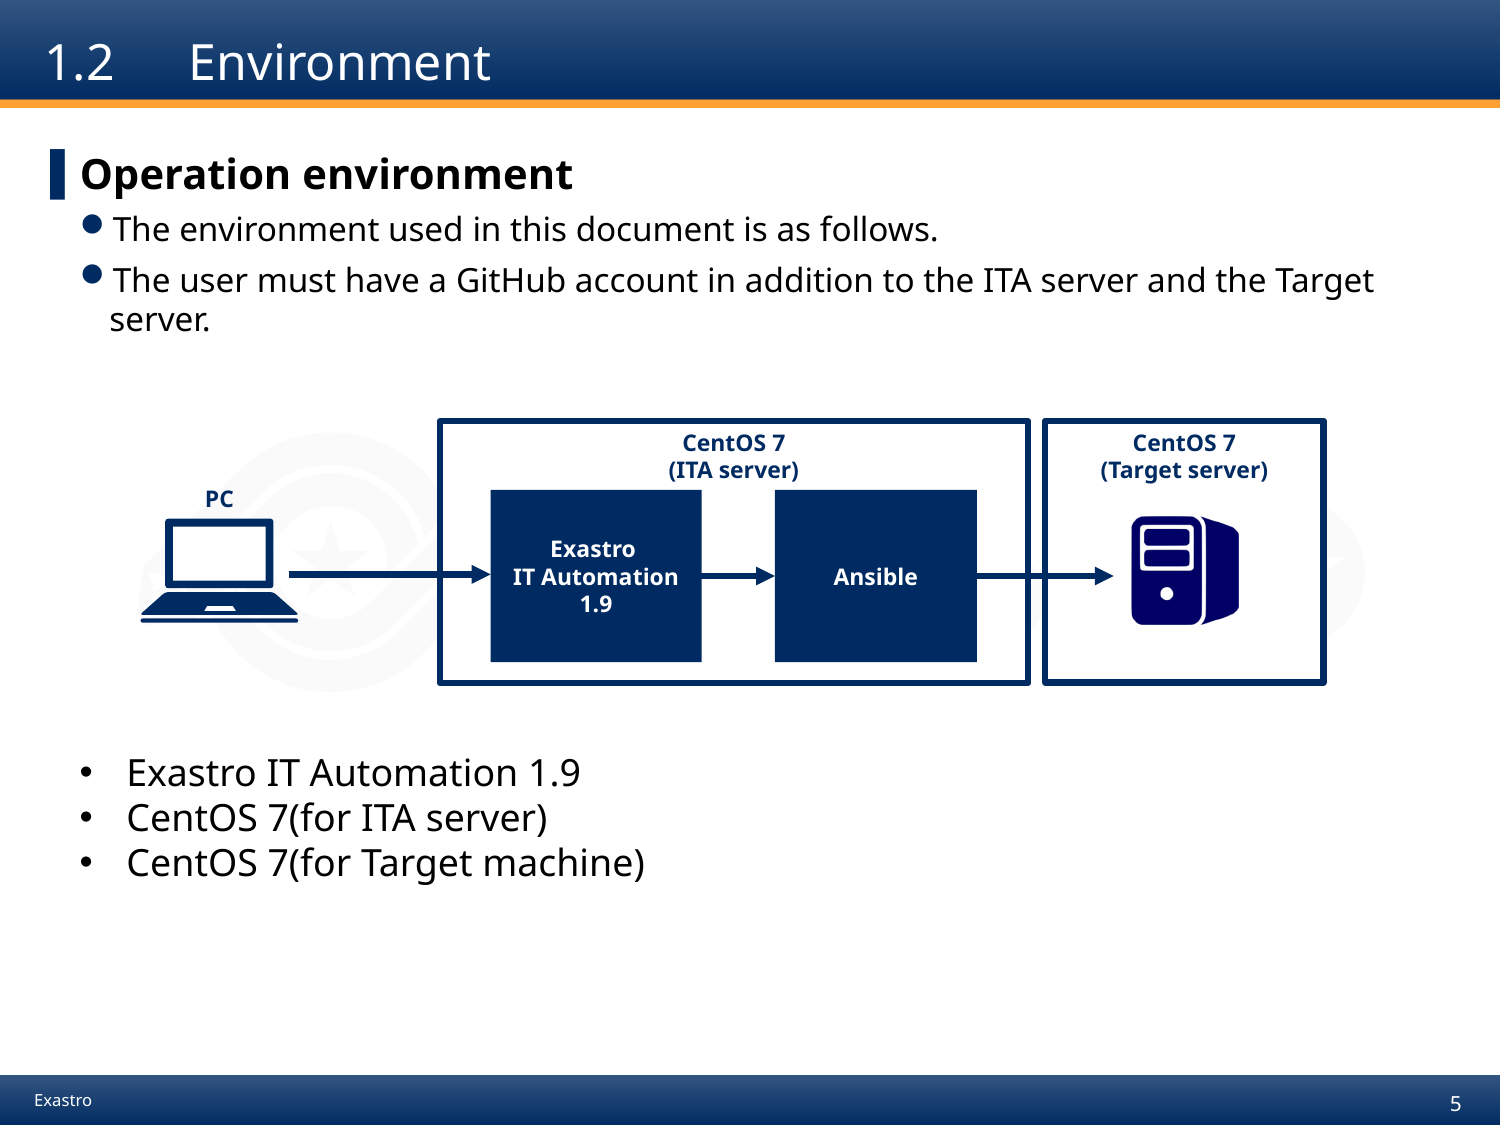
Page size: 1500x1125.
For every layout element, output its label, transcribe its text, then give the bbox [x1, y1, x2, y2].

text_box CentOS 7 (ITA server) [439, 581, 1029, 684]
text_box CentOS 7 (ITA server) [439, 421, 1029, 574]
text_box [140, 518, 299, 623]
title 1.2 Environment [29, 18, 1471, 96]
picture [0, 0, 1500, 1125]
text_box Ansible [773, 488, 979, 664]
text_box CentOS 7 (Target server) [1045, 420, 1324, 683]
text_box Exastro IT Automation 1.9 [488, 488, 704, 664]
text_box Exastro IT Automation 1.9 CentOS 7(for ITA server) CentOS 7(for Target machine) [64, 741, 815, 892]
list Operation environment The environment used in this document is as follows. The user must have a GitHub account in addition to the ITA server and the Target server. [35, 140, 1459, 1059]
text_box PC [109, 477, 330, 520]
